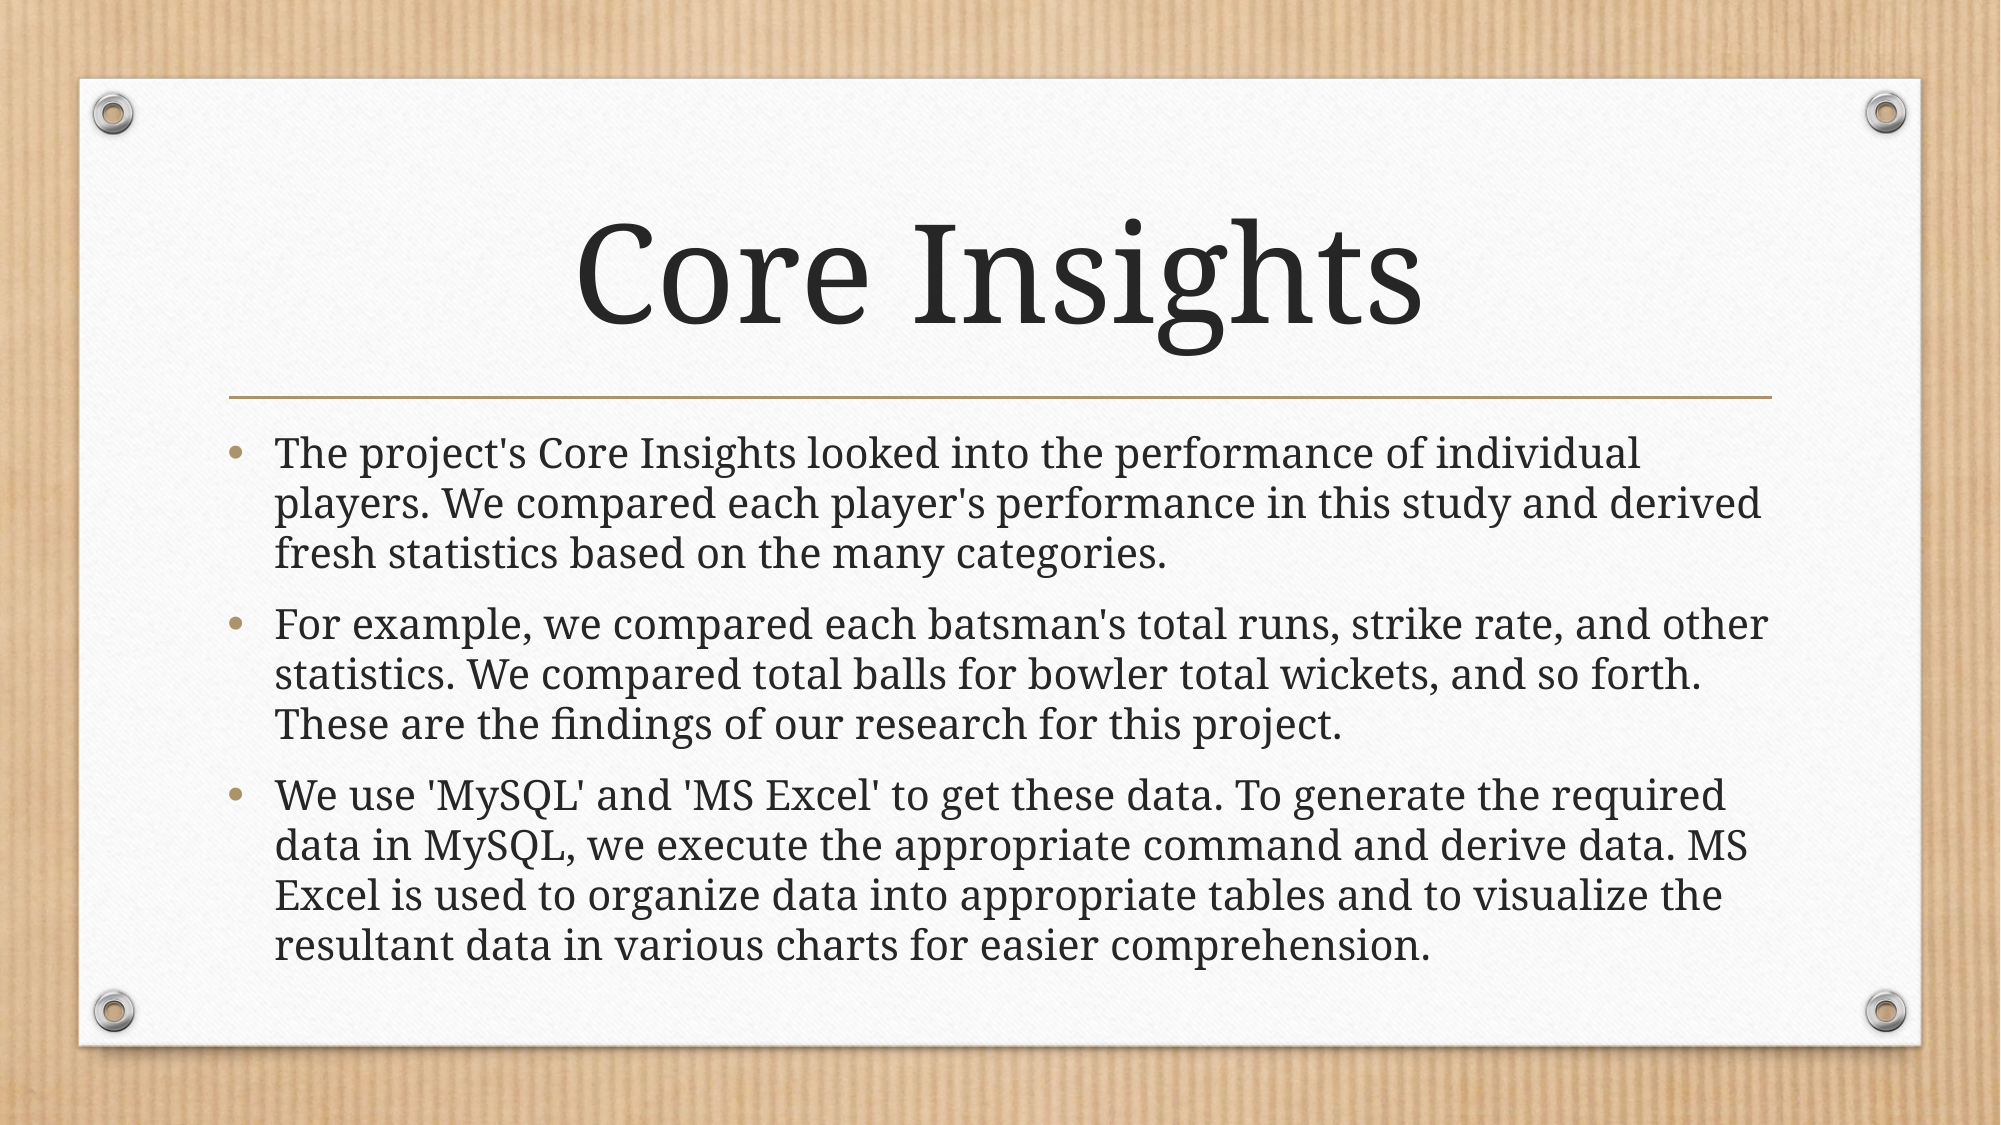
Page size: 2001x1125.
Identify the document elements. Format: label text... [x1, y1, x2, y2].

list The project's Core Insights looked into the performance of individual players. We compared each player's performance in this study and derived fresh statistics based on the many categories. For example, we compared each batsman's total runs, strike rate, and other statistics. We compared total balls for bowler total wickets, and so forth. These are the findings of our research for this project. We use 'MySQL' and 'MS Excel' to get these data. To generate the required data in MySQL, we execute the appropriate command and derive data. MS Excel is used to organize data into appropriate tables and to visualize the resultant data in various charts for easier comprehension. [212, 419, 1788, 1012]
title Core Insights [212, 161, 1788, 375]
picture [0, 0, 2001, 1125]
